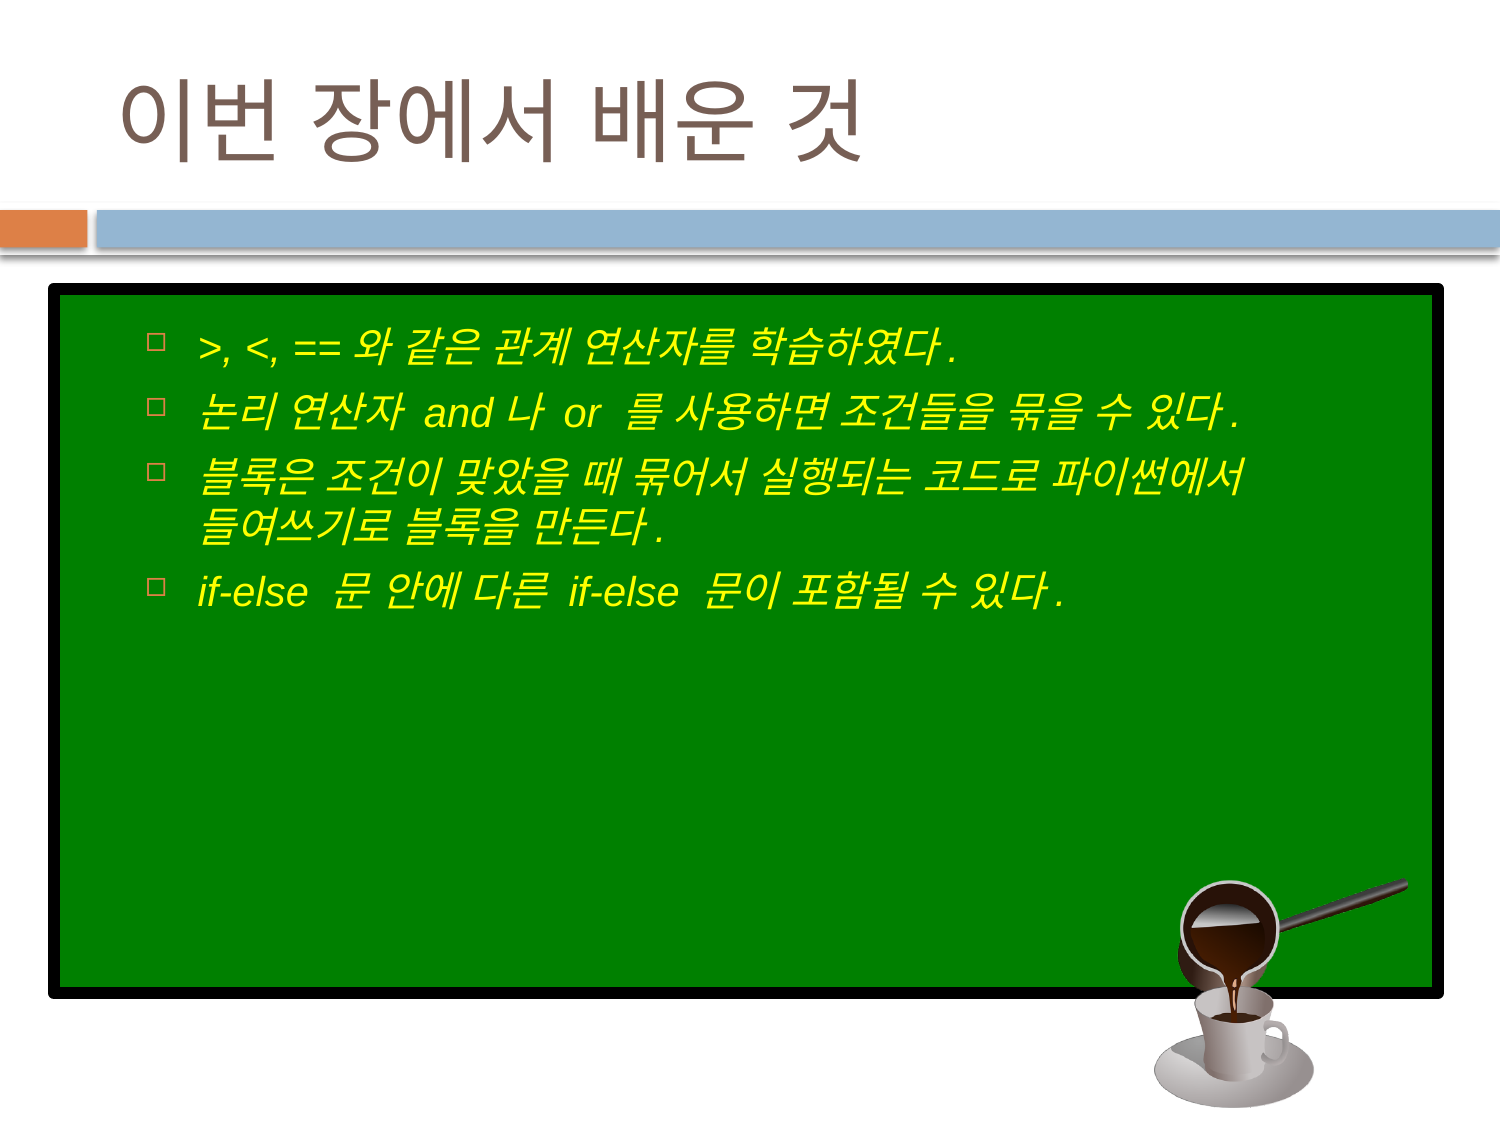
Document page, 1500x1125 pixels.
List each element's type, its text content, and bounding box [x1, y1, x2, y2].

list >, <, ==와 같은 관계 연산자를 학습하였다. 논리 연산자 and나 or 를 사용하면 조건들을 묶을 수 있다. 블록은 조건이 맞았을 때 묶어서 실행되는 코드로 파이썬에서 들여쓰기로 블록을 만든다. if-else 문 안에 다른 if-else 문이 포함될 수 있다. [130, 313, 1281, 976]
text_box [52, 287, 1439, 994]
title 이번 장에서 배운 것 [100, 37, 1438, 200]
picture [1153, 878, 1408, 1109]
